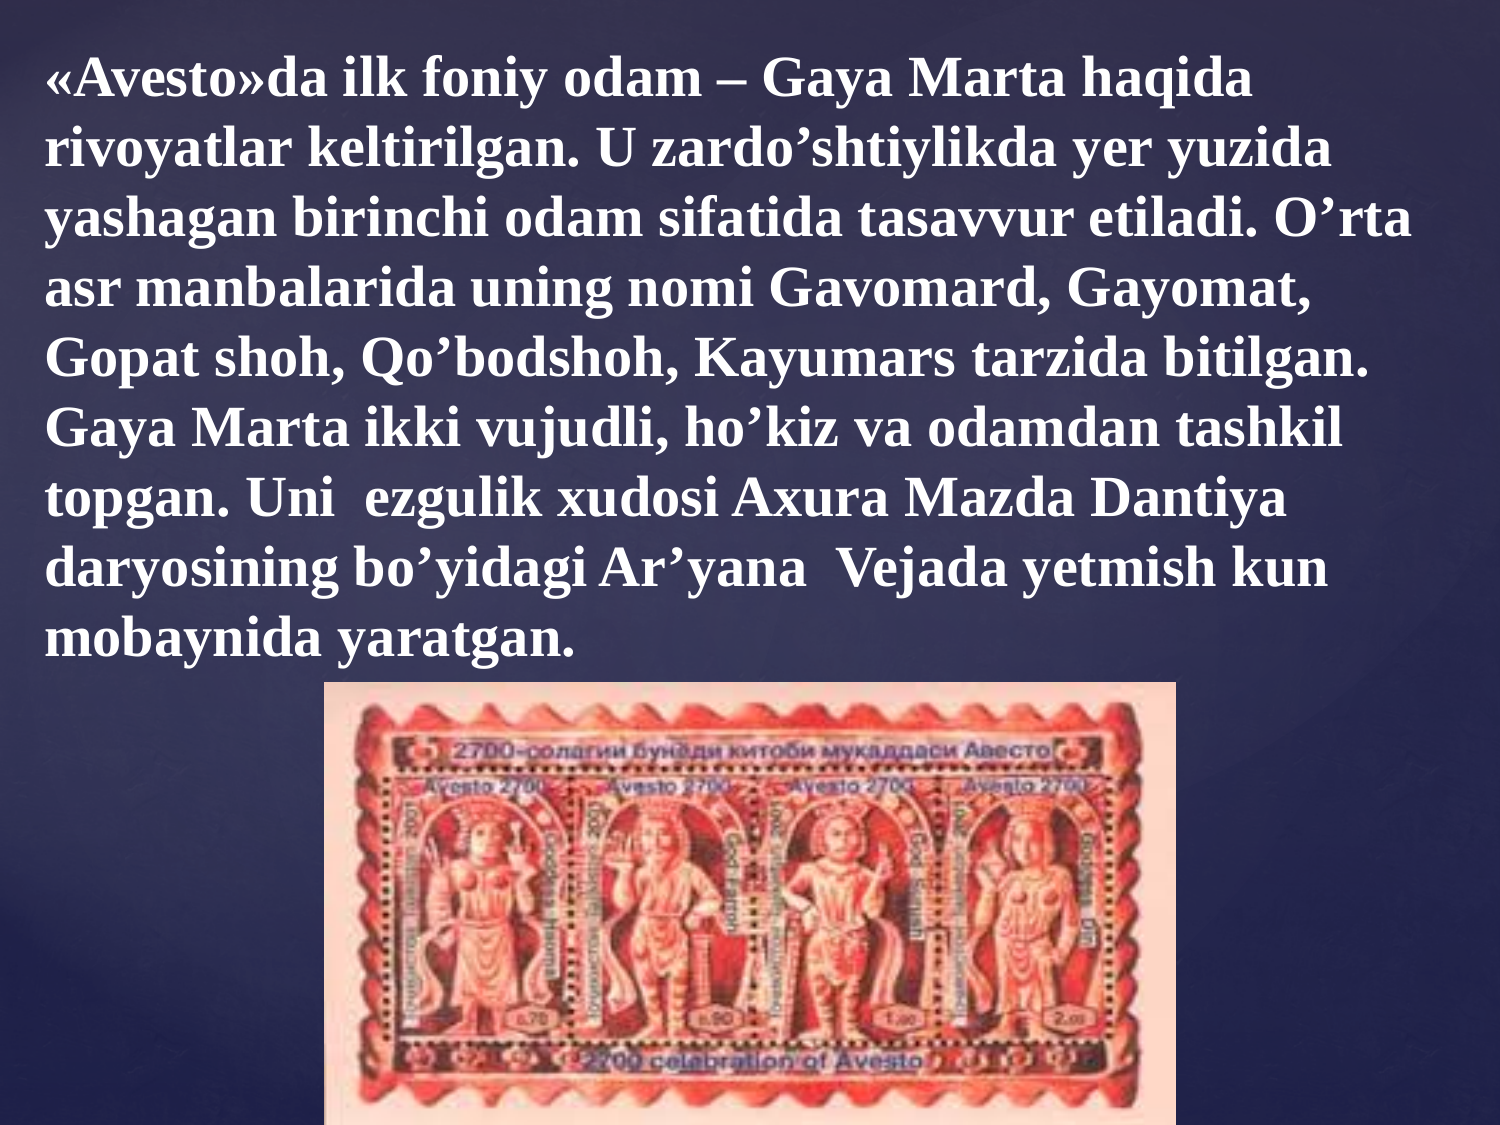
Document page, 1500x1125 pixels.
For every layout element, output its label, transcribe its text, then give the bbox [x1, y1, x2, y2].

text_box «Avesto»da ilk foniy odam – Gaya Marta haqida rivoyatlar keltirilgan. U zardo’shtiylikda yer yuzida yashagan birinchi odam sifatida tasavvur etiladi. O’rta asr manbalarida uning nomi Gavomard, Gayomat, Gopat shoh, Qo’bodshoh, Kayumars tarzida bitilgan. Gaya Marta ikki vujudli, ho’kiz va odamdan tashkil topgan. Uni ezgulik xudosi Axura Mazda Dantiya daryosining bo’yidagi Ar’yana Vejada yetmish kun mobaynida yaratgan. [29, 30, 1471, 676]
picture [324, 681, 1176, 1125]
